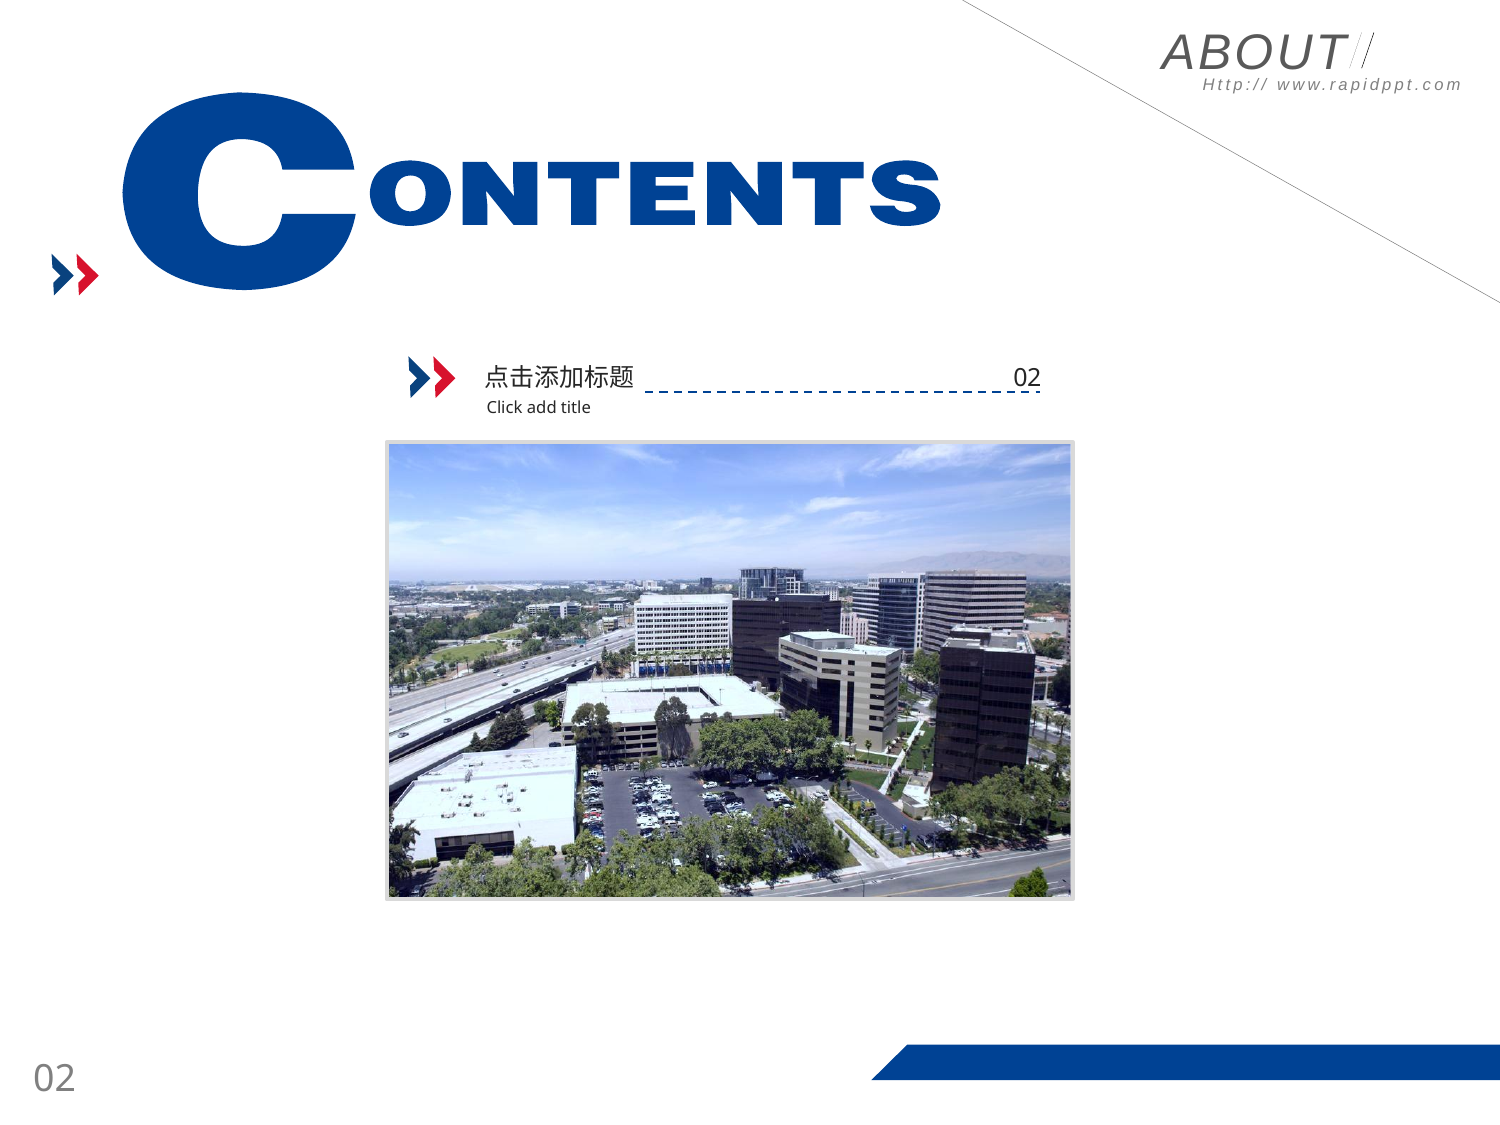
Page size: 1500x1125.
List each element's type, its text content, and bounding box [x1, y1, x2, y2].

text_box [395, 361, 449, 393]
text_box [122, 92, 941, 291]
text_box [38, 258, 92, 291]
text_box 02 [18, 1046, 91, 1107]
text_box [483, 361, 1042, 418]
picture [388, 444, 1071, 898]
